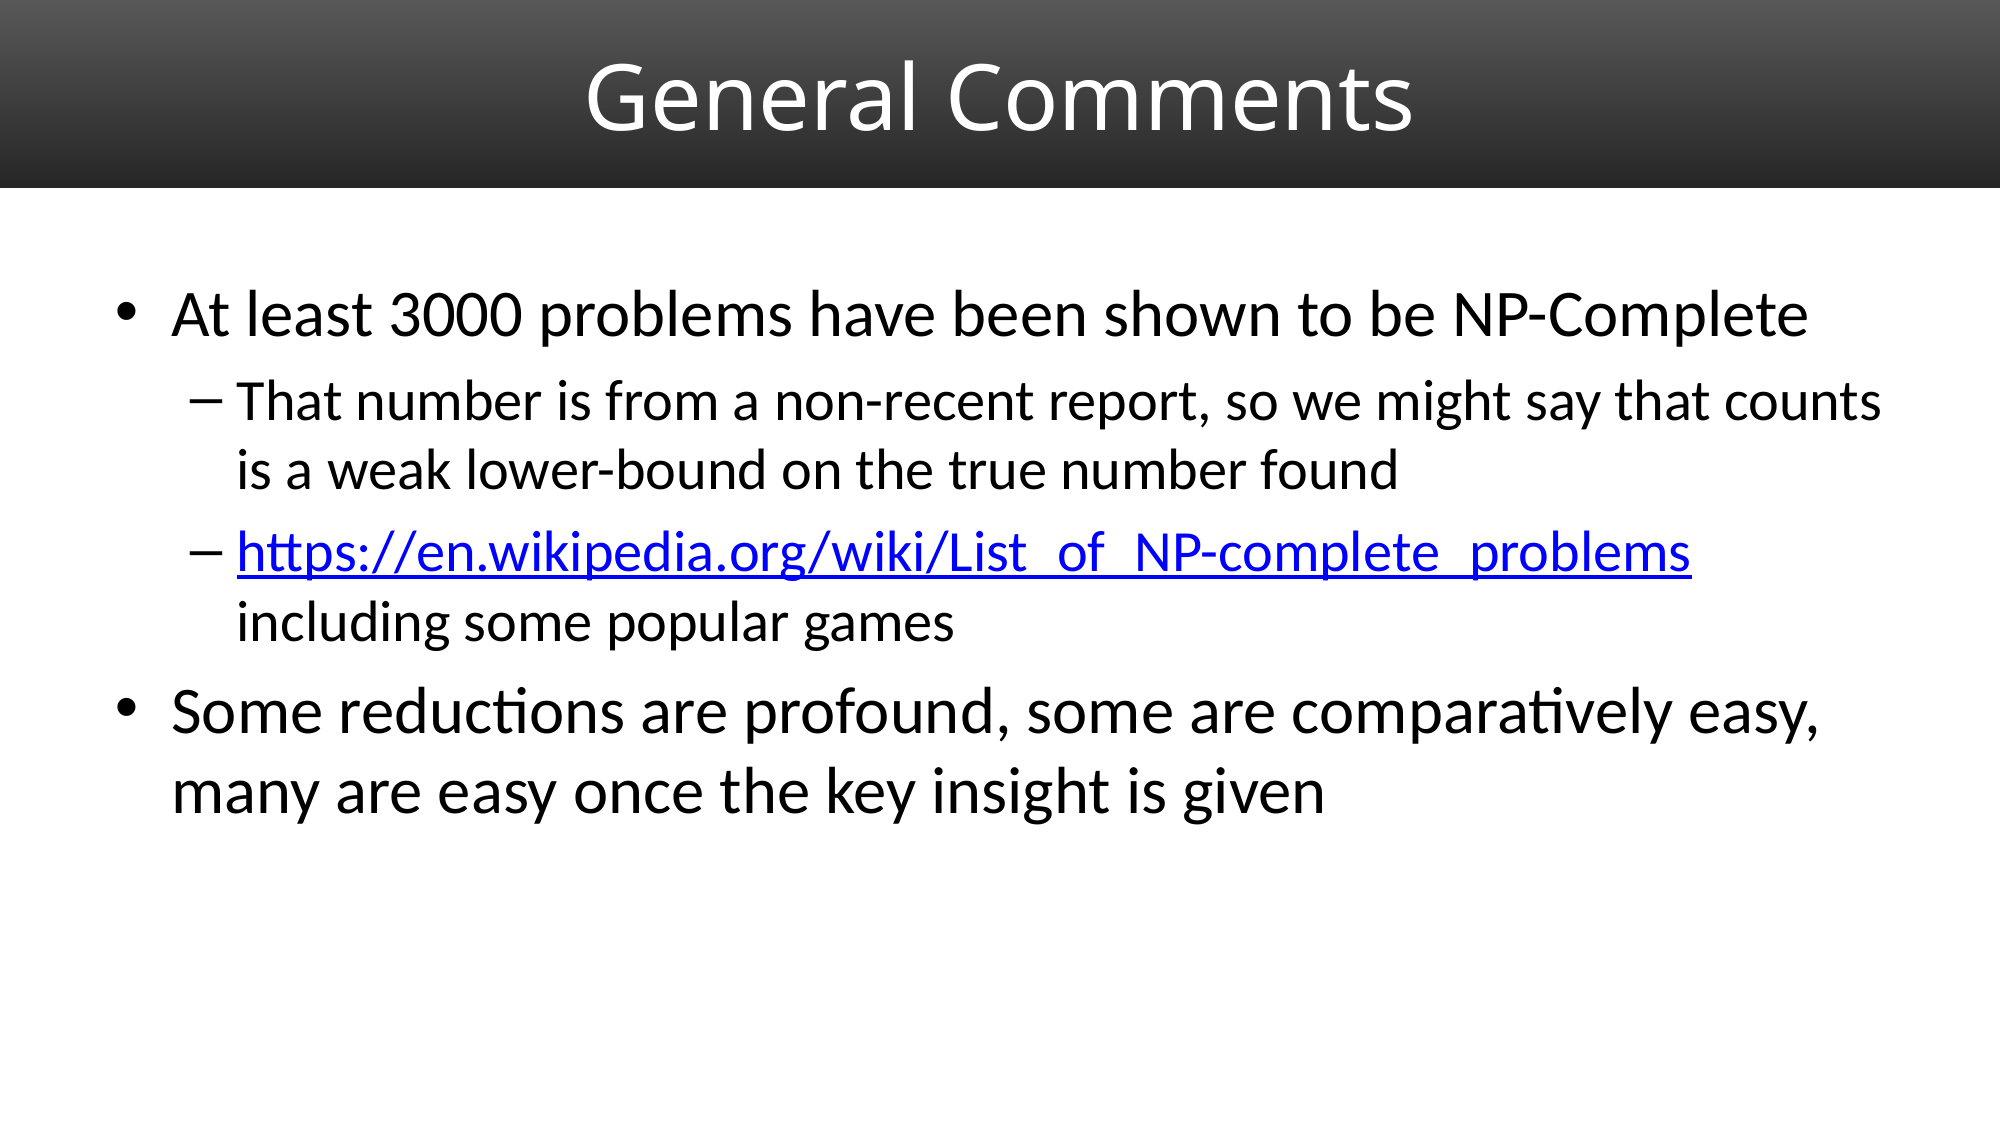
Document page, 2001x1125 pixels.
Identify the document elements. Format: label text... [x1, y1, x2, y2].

title General Comments [99, 24, 1900, 163]
list At least 3000 problems have been shown to be NP-Complete That number is from a non-recent report, so we might say that counts is a weak lower-bound on the true number found https://en.wikipedia.org/wiki/List_of_NP-complete_problems including some popular games Some reductions are profound, some are comparatively easy, many are easy once the key insight is given [99, 262, 1900, 1005]
